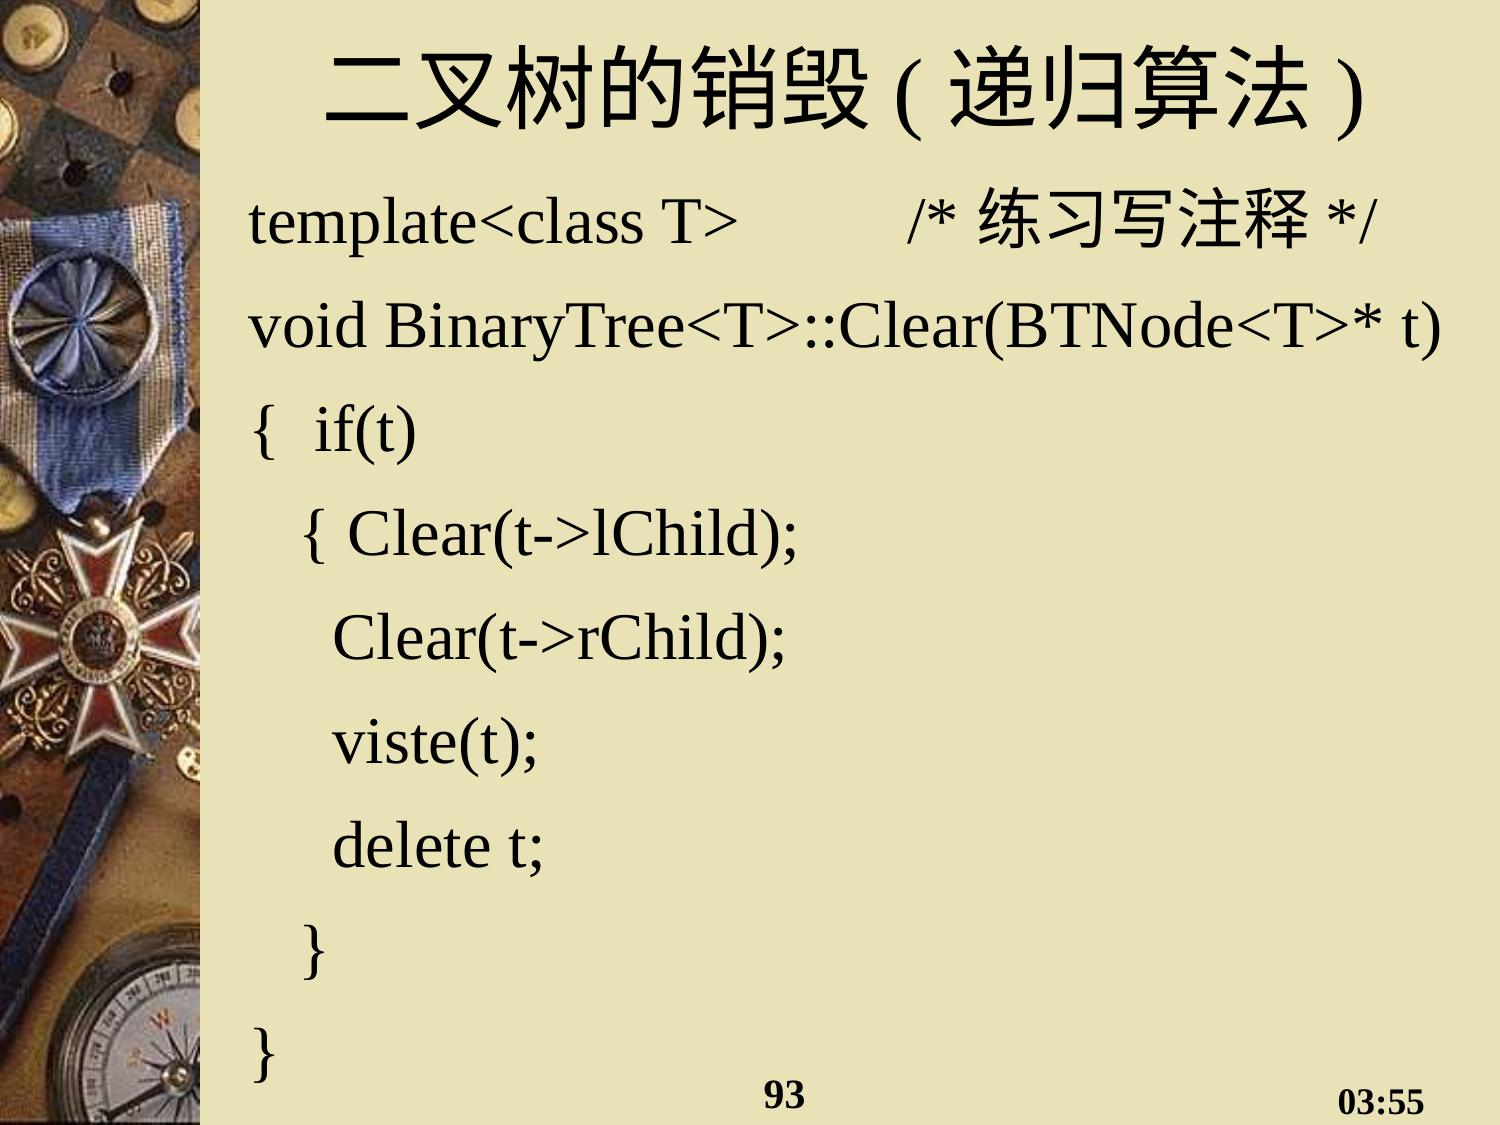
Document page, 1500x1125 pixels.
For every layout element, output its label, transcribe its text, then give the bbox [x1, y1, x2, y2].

title 二叉树的销毁(递归算法) [225, 0, 1463, 180]
picture [0, 0, 200, 1125]
text_box template<class T> /*练习写注释*/ void BinaryTree<T>::Clear(BTNode<T>* t) { if(t) { Clear(t->lChild); Clear(t->rChild); viste(t); delete t; } } [233, 145, 1460, 1096]
